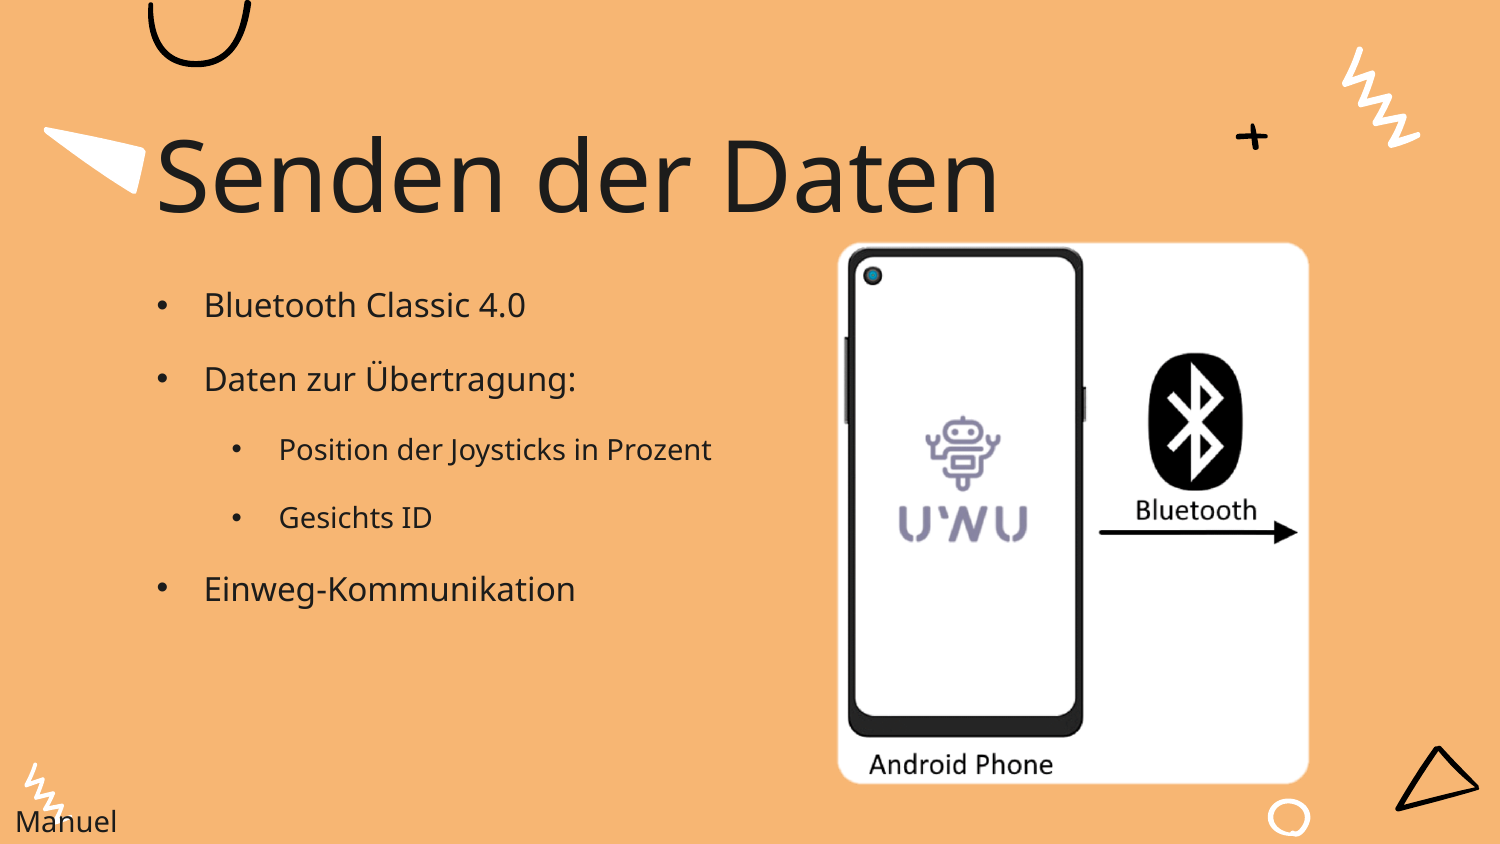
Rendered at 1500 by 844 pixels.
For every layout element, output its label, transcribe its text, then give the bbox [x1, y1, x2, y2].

text_box Bluetooth Classic 4.0 Daten zur Übertragung: Position der Joysticks in Prozent Gesichts ID Einweg-Kommunikation [141, 269, 793, 650]
text_box Manuel Greiler [0, 796, 217, 844]
title Senden der Daten [100, 103, 1059, 242]
picture [836, 240, 1310, 785]
